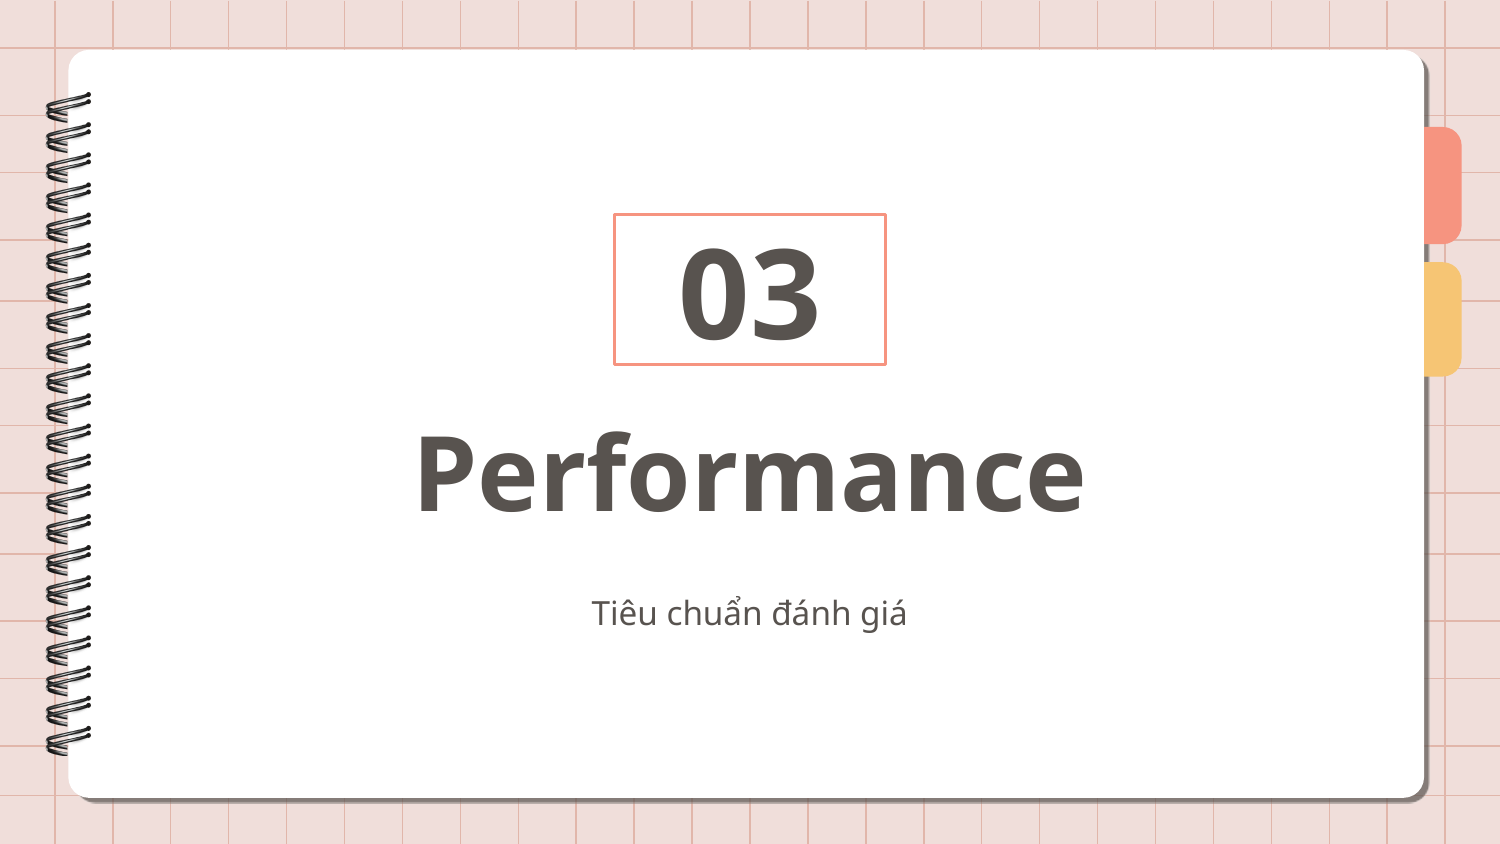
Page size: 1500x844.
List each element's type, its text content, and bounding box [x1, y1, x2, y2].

picture [45, 92, 92, 756]
title Performance [334, 396, 1166, 547]
title 03 [613, 213, 887, 366]
subtitle Tiêu chuẩn đánh giá [334, 571, 1166, 634]
